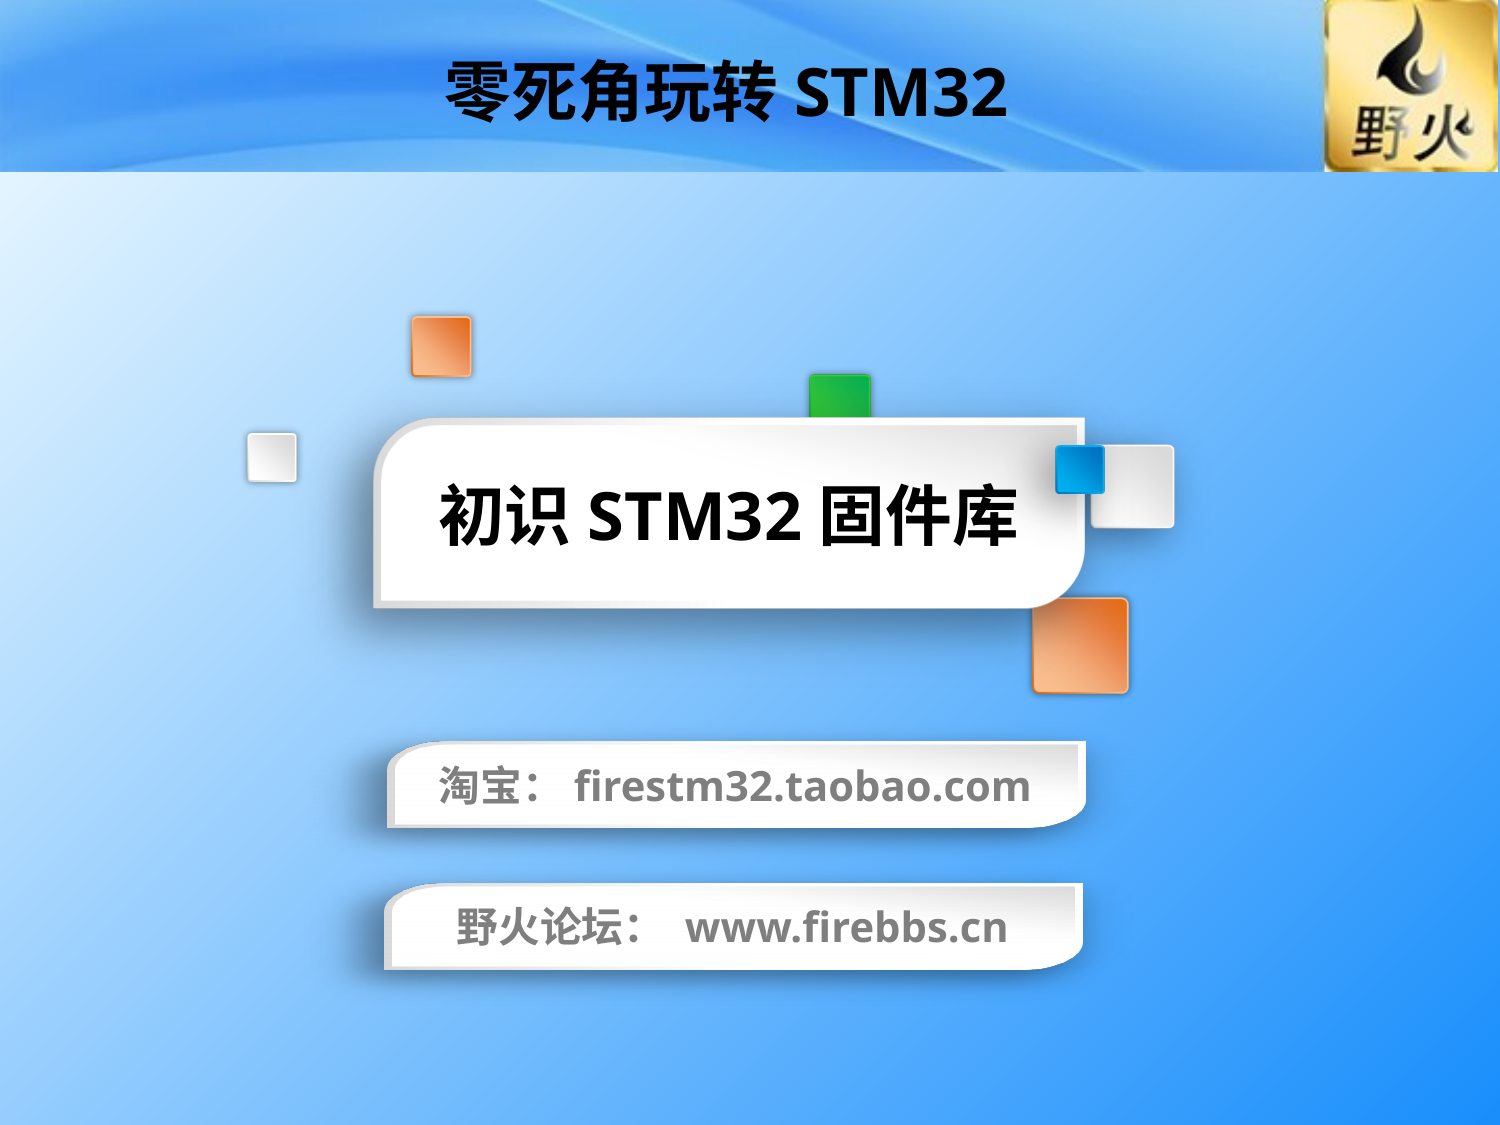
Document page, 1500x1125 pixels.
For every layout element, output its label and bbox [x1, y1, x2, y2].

text_box [398, 302, 485, 360]
text_box [291, 715, 1147, 859]
text_box [1152, 395, 1224, 598]
picture [0, 0, 1498, 172]
text_box [289, 857, 1145, 1012]
text_box [979, 390, 1153, 565]
text_box [277, 361, 1148, 702]
text_box [235, 420, 309, 495]
